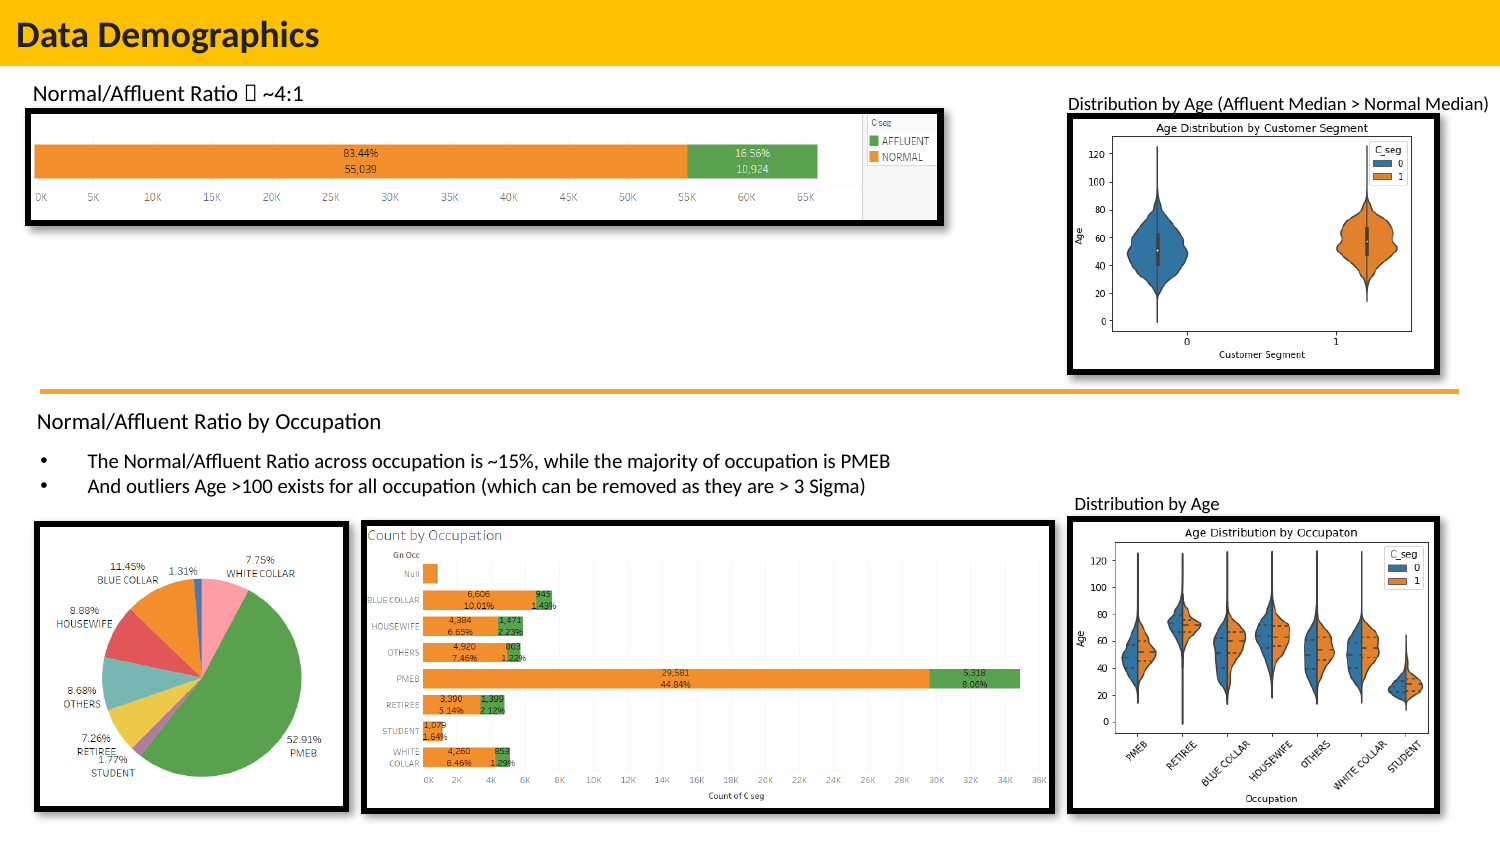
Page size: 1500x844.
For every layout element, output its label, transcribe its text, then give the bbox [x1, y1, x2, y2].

picture [31, 113, 938, 221]
text_box The Normal/Affluent Ratio across occupation is ~15%, while the majority of occupation is PMEB And outliers Age >100 exists for all occupation (which can be removed as they are > 3 Sigma) [25, 440, 906, 506]
picture [39, 526, 344, 807]
text_box Distribution by Age (Affluent Median > Normal Median) [1053, 83, 1500, 122]
text_box Data Demographics [0, 0, 1500, 66]
text_box Normal/Affluent Ratio  ~4:1 [18, 71, 320, 114]
picture [1072, 521, 1435, 808]
text_box Normal/Affluent Ratio by Occupation [22, 398, 398, 442]
picture [1072, 118, 1435, 370]
picture [366, 525, 1050, 808]
text_box Distribution by Age [1059, 484, 1235, 522]
